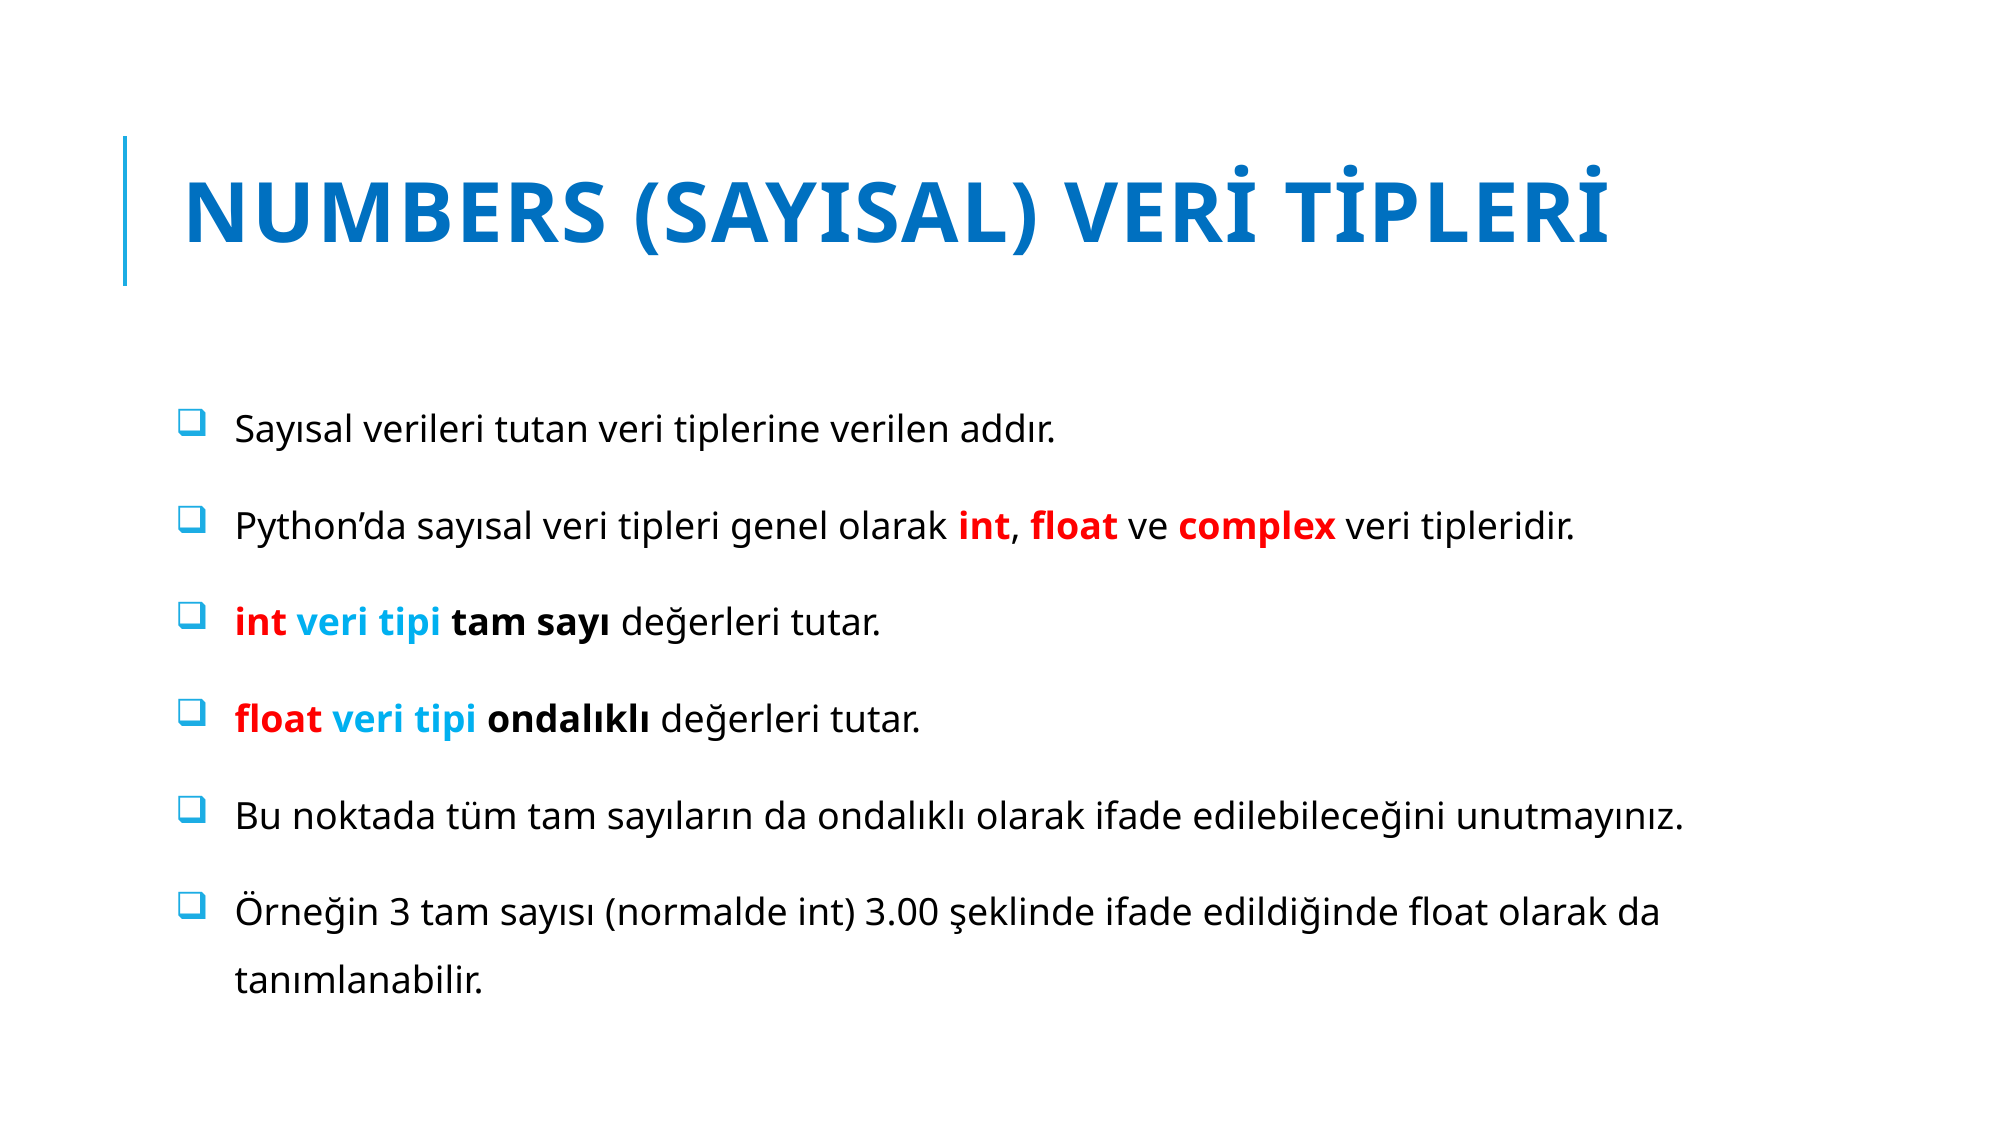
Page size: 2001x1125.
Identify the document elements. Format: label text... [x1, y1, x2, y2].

list Sayısal verileri tutan veri tiplerine verilen addır. Python’da sayısal veri tipleri genel olarak int, float ve complex veri tipleridir. int veri tipi tam sayı değerleri tutar. float veri tipi ondalıklı değerleri tutar. Bu noktada tüm tam sayıların da ondalıklı olarak ifade edilebileceğini unutmayınız. Örneğin 3 tam sayısı (normalde int) 3.00 şeklinde ifade edildiğinde float olarak da tanımlanabilir. [168, 375, 1763, 1071]
title Numbers (Sayısal) Veri Tipleri [168, 96, 1763, 342]
